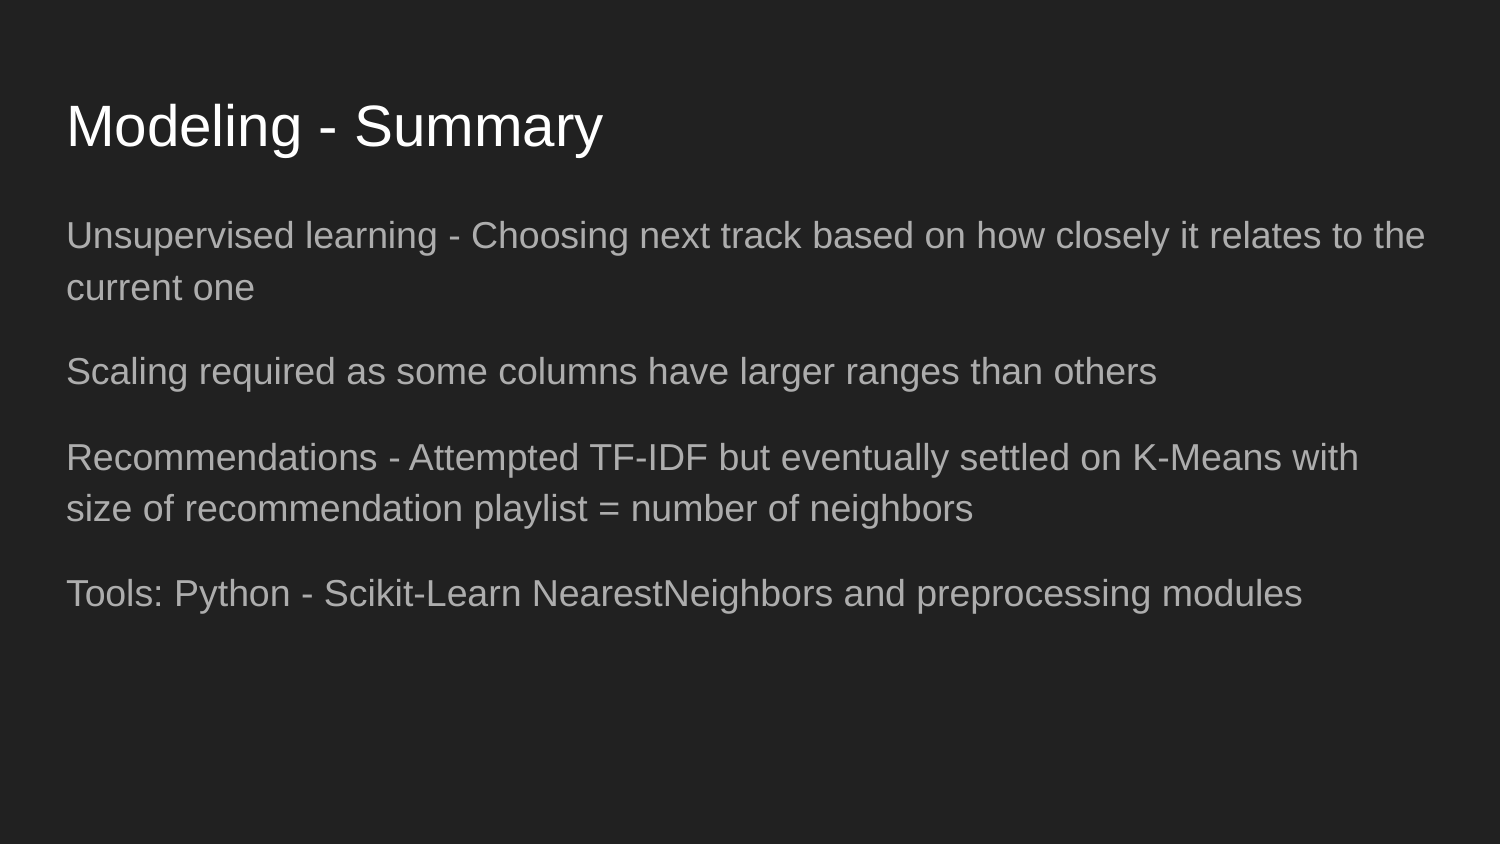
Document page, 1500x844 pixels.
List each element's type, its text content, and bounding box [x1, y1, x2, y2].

list Unsupervised learning - Choosing next track based on how closely it relates to the current one Scaling required as some columns have larger ranges than others Recommendations - Attempted TF-IDF but eventually settled on K-Means with size of recommendation playlist = number of neighbors Tools: Python - Scikit-Learn NearestNeighbors and preprocessing modules [51, 189, 1449, 750]
title Modeling - Summary [51, 72, 1449, 167]
